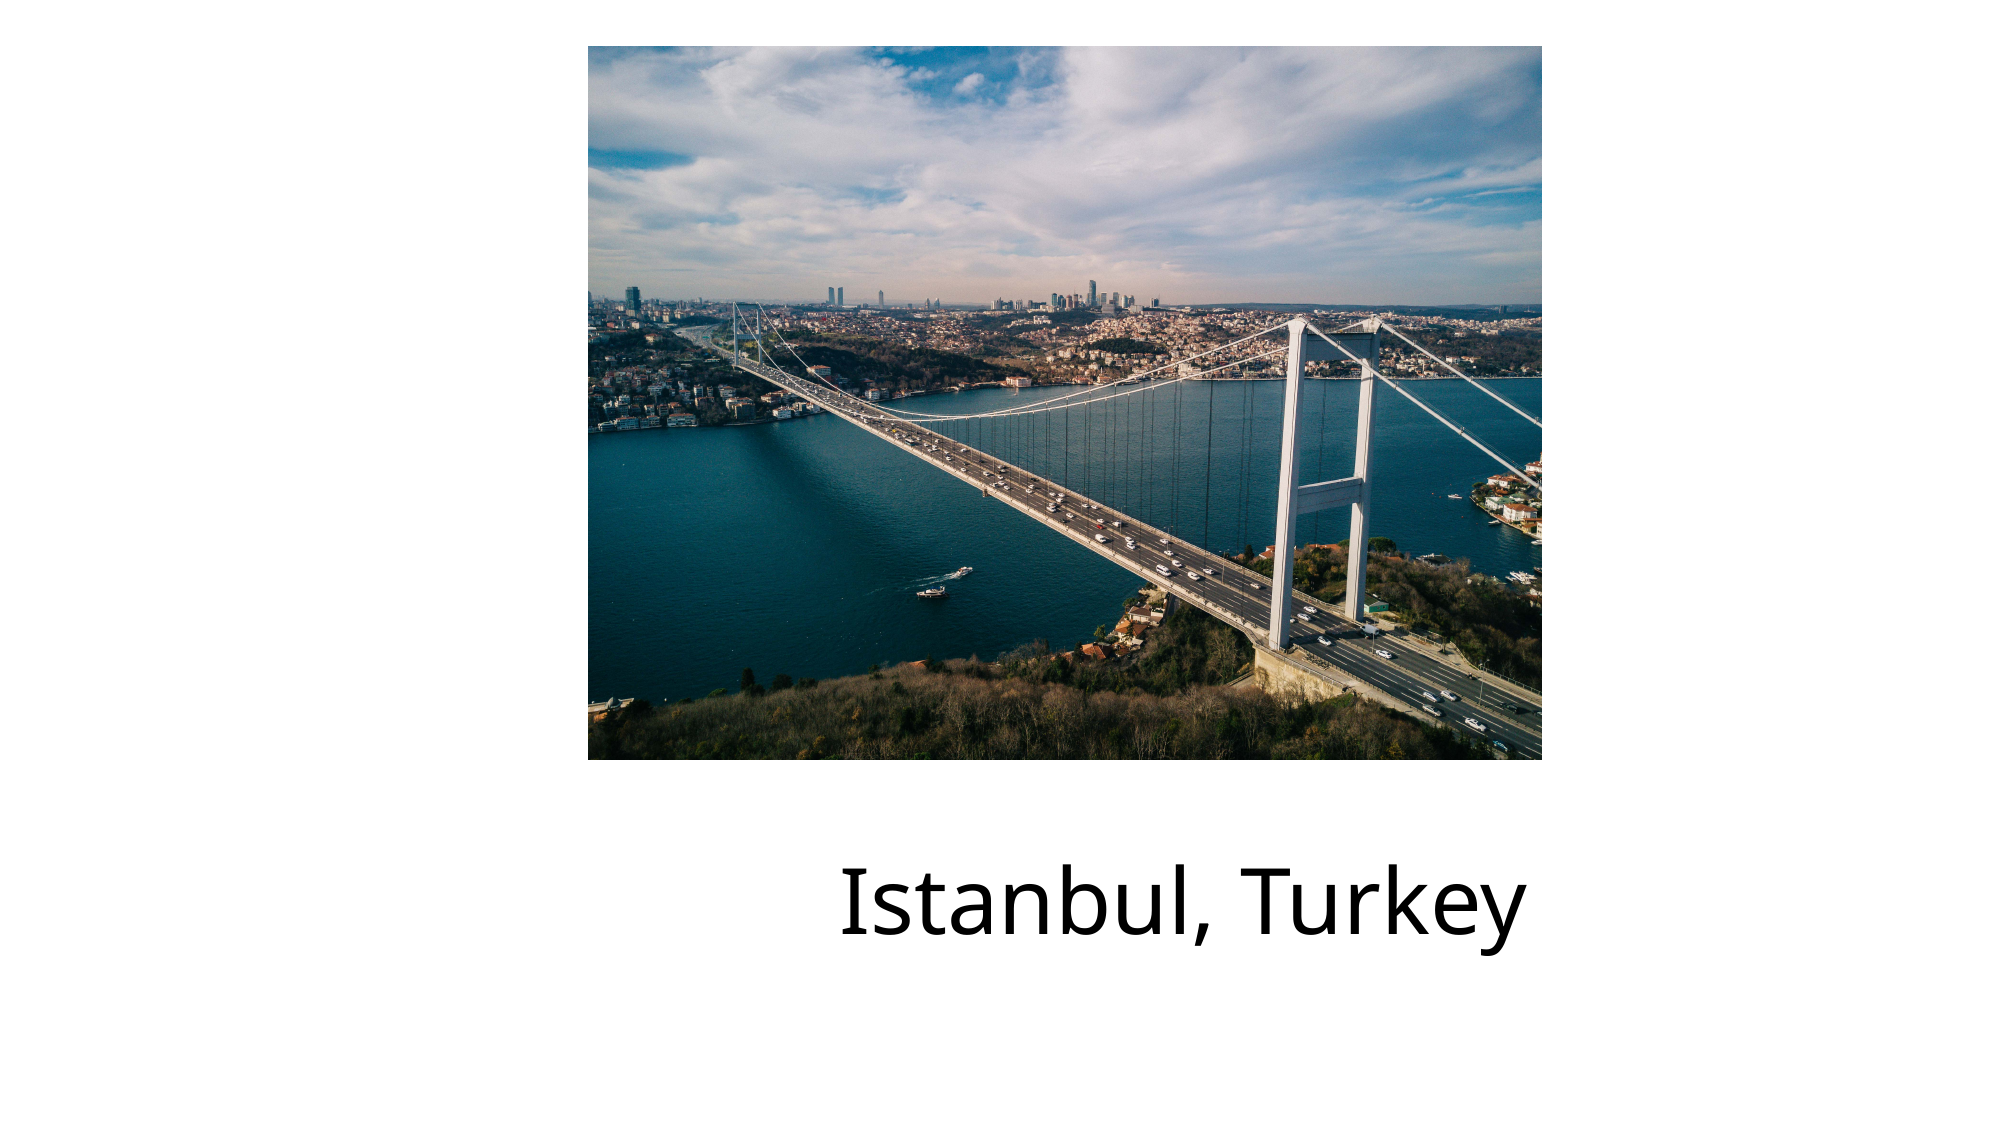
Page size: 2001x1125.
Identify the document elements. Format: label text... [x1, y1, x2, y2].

title Istanbul, Turkey [224, 795, 1950, 1014]
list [588, 46, 1542, 760]
